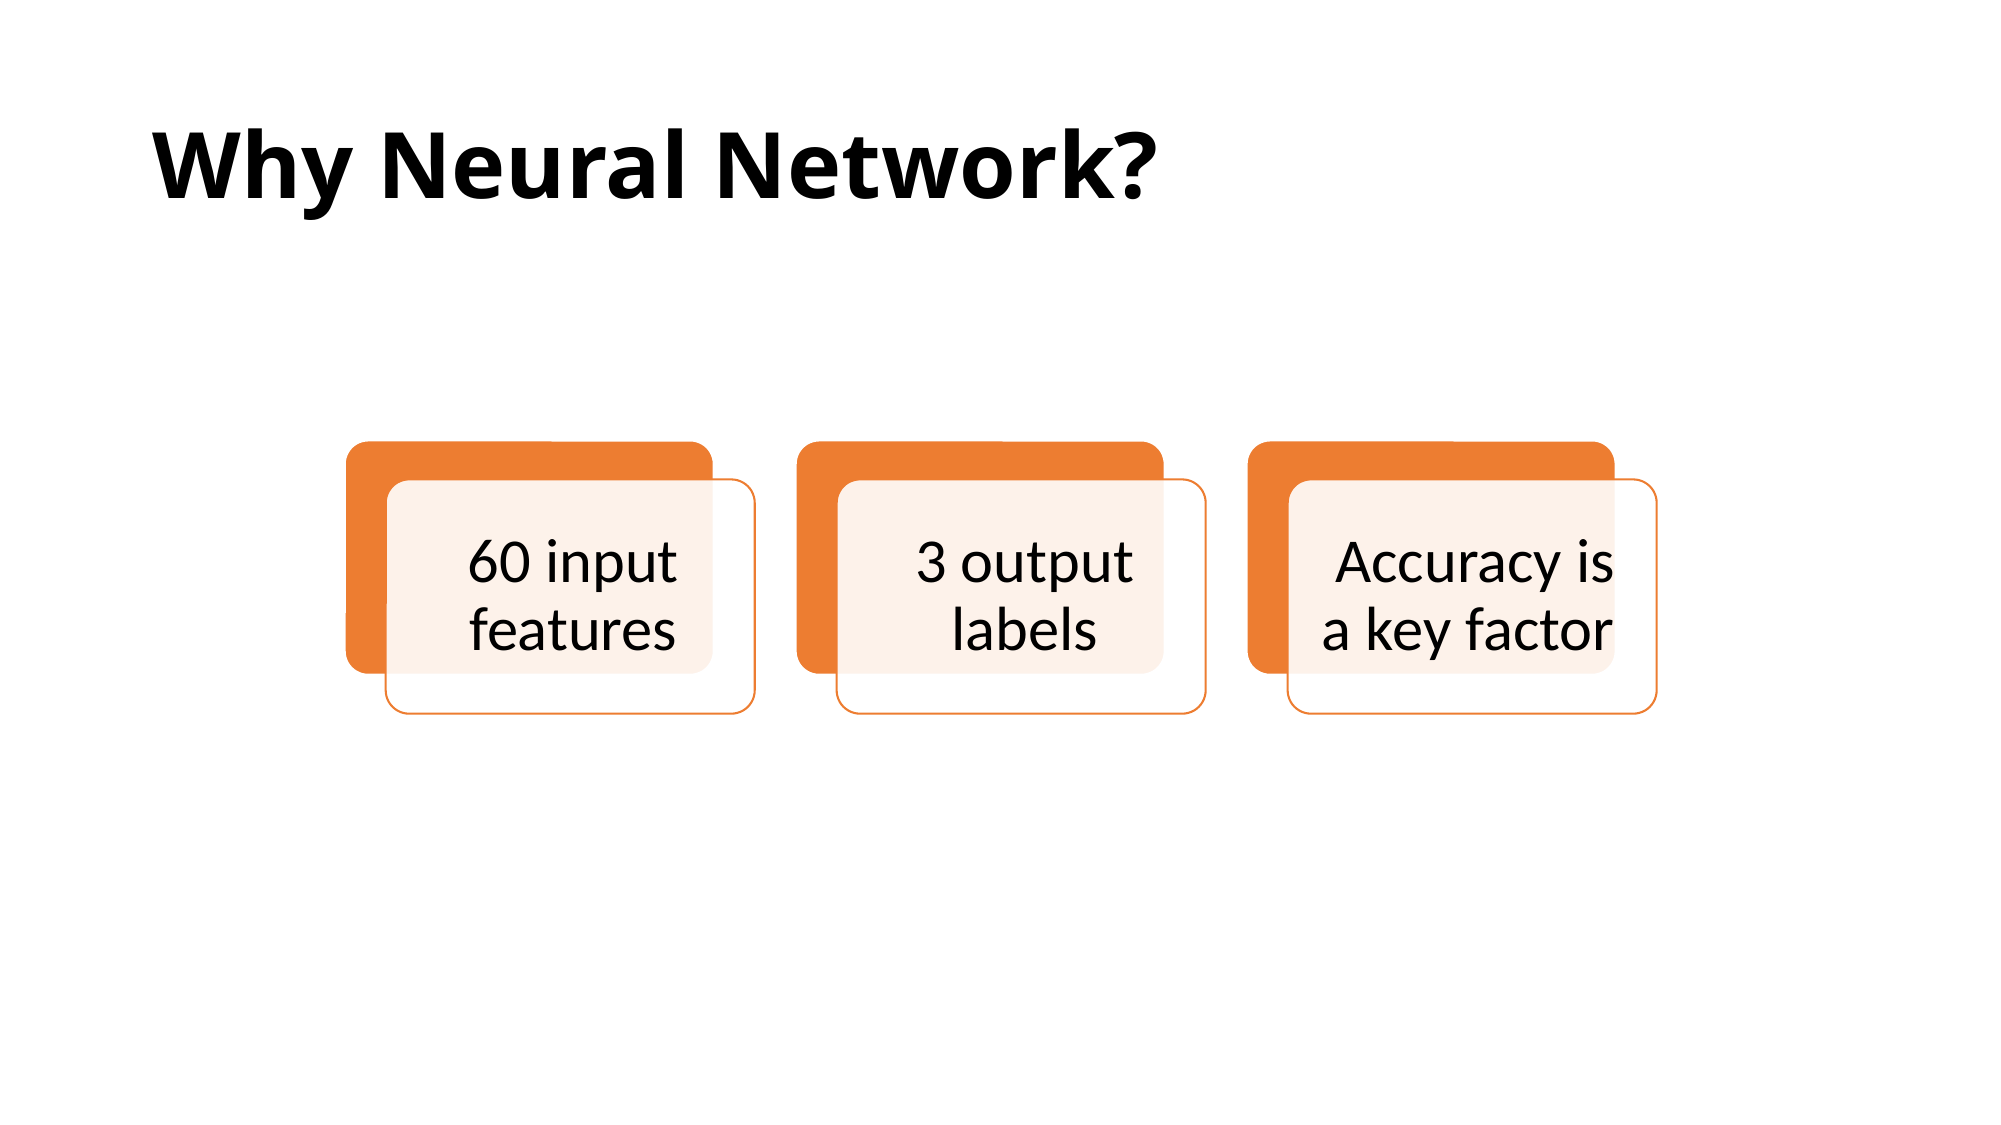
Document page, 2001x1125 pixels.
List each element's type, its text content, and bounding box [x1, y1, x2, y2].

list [344, 305, 1657, 849]
title Why Neural Network? [137, 59, 1863, 278]
